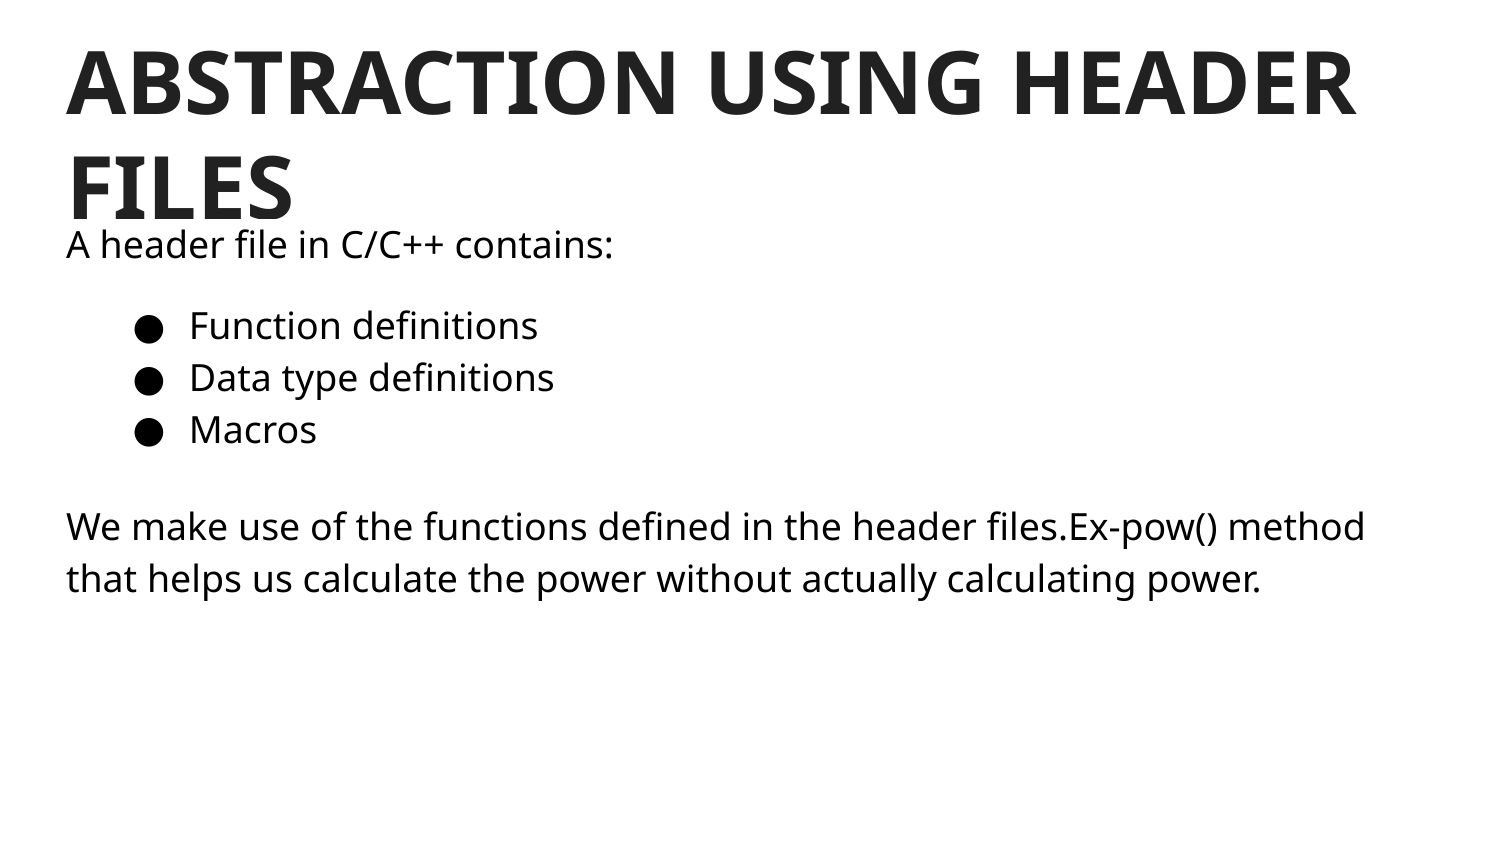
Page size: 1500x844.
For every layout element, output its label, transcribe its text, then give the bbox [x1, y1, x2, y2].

list A header file in C/C++ contains: Function definitions Data type definitions Macros We make use of the functions defined in the header files.Ex-pow() method that helps us calculate the power without actually calculating power. [51, 199, 1415, 757]
title ABSTRACTION USING HEADER FILES [51, 12, 1449, 144]
